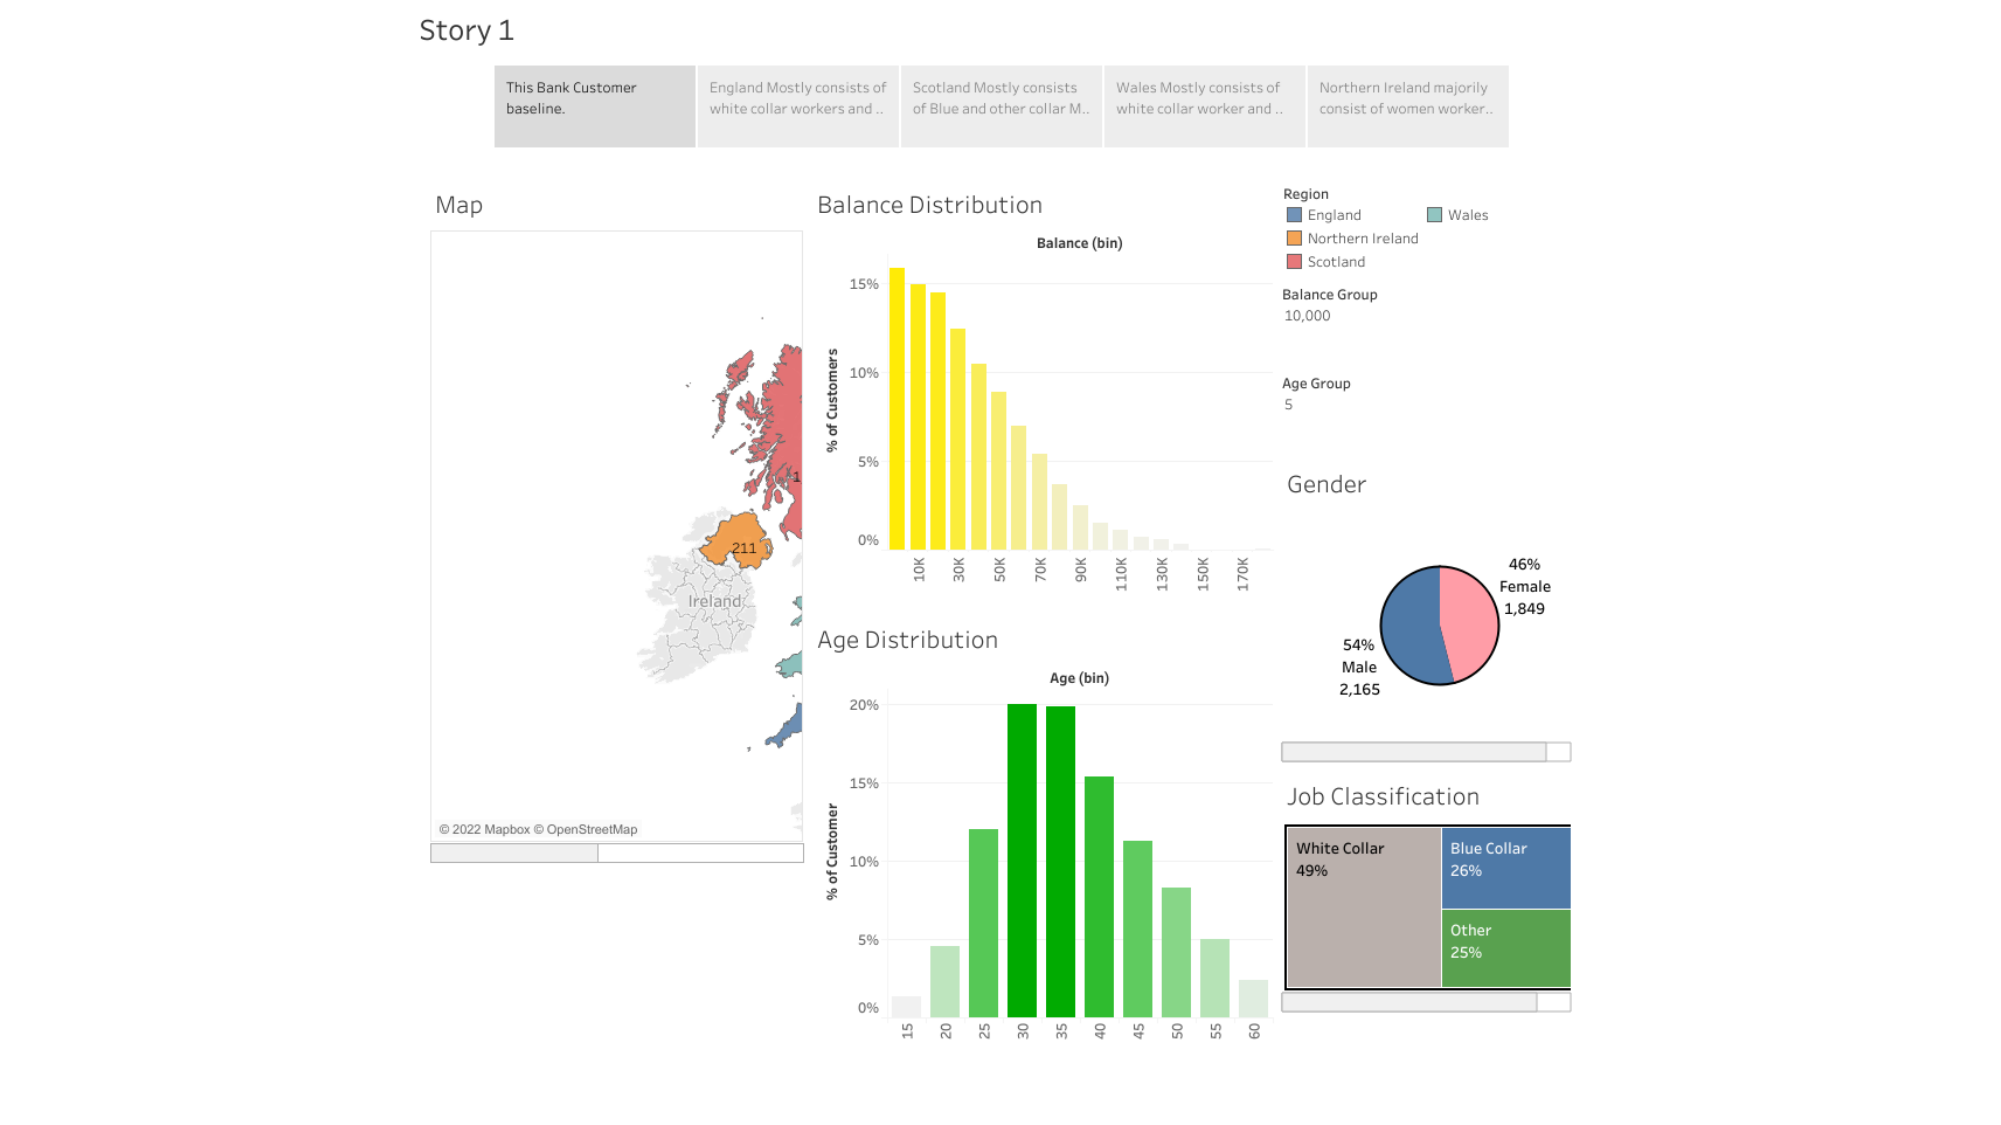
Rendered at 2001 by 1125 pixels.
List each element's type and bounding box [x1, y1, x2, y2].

picture [407, 0, 1593, 1125]
